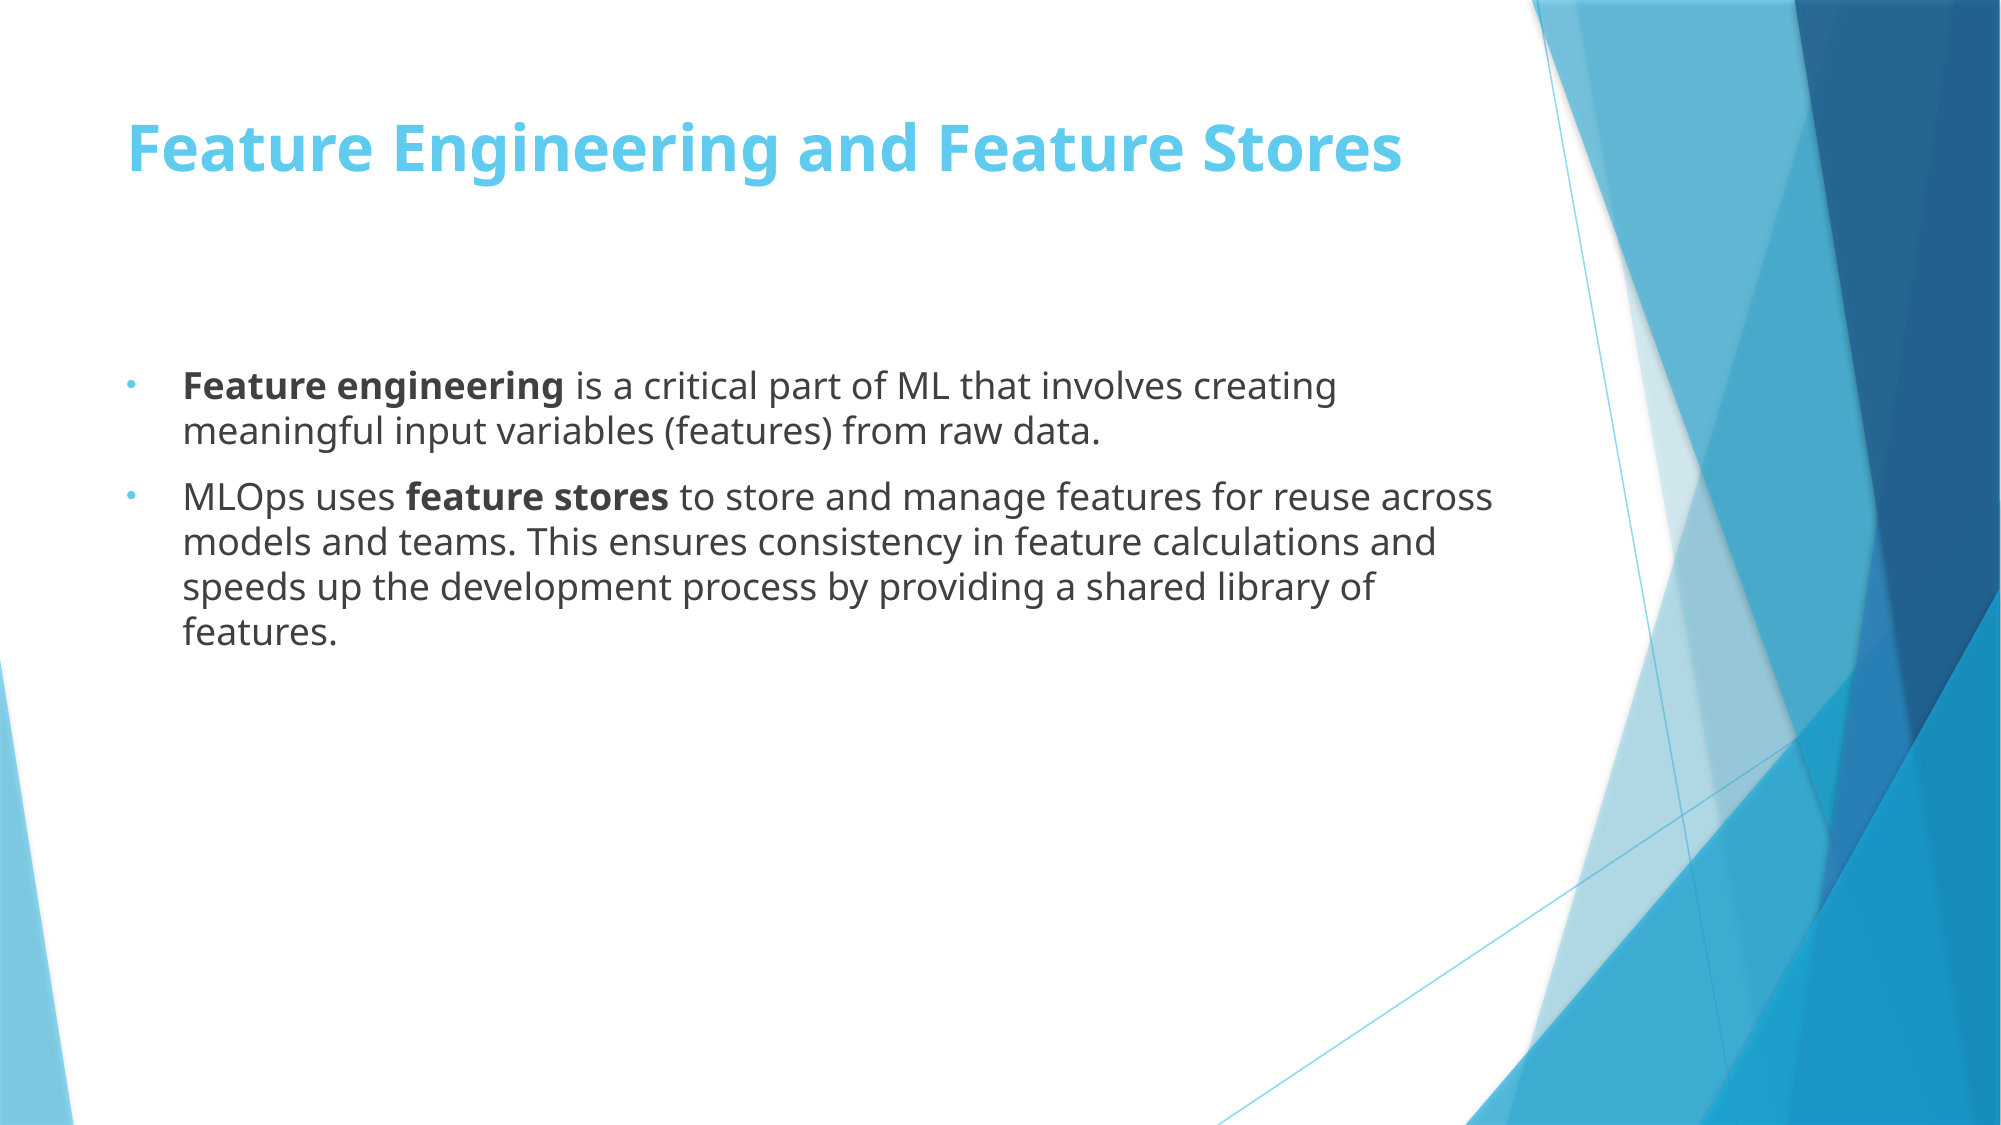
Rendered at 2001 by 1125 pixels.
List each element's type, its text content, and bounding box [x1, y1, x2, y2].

title Feature Engineering and Feature Stores [111, 99, 1522, 317]
list Feature engineering is a critical part of ML that involves creating meaningful input variables (features) from raw data. MLOps uses feature stores to store and manage features for reuse across models and teams. This ensures consistency in feature calculations and speeds up the development process by providing a shared library of features. [111, 354, 1522, 992]
